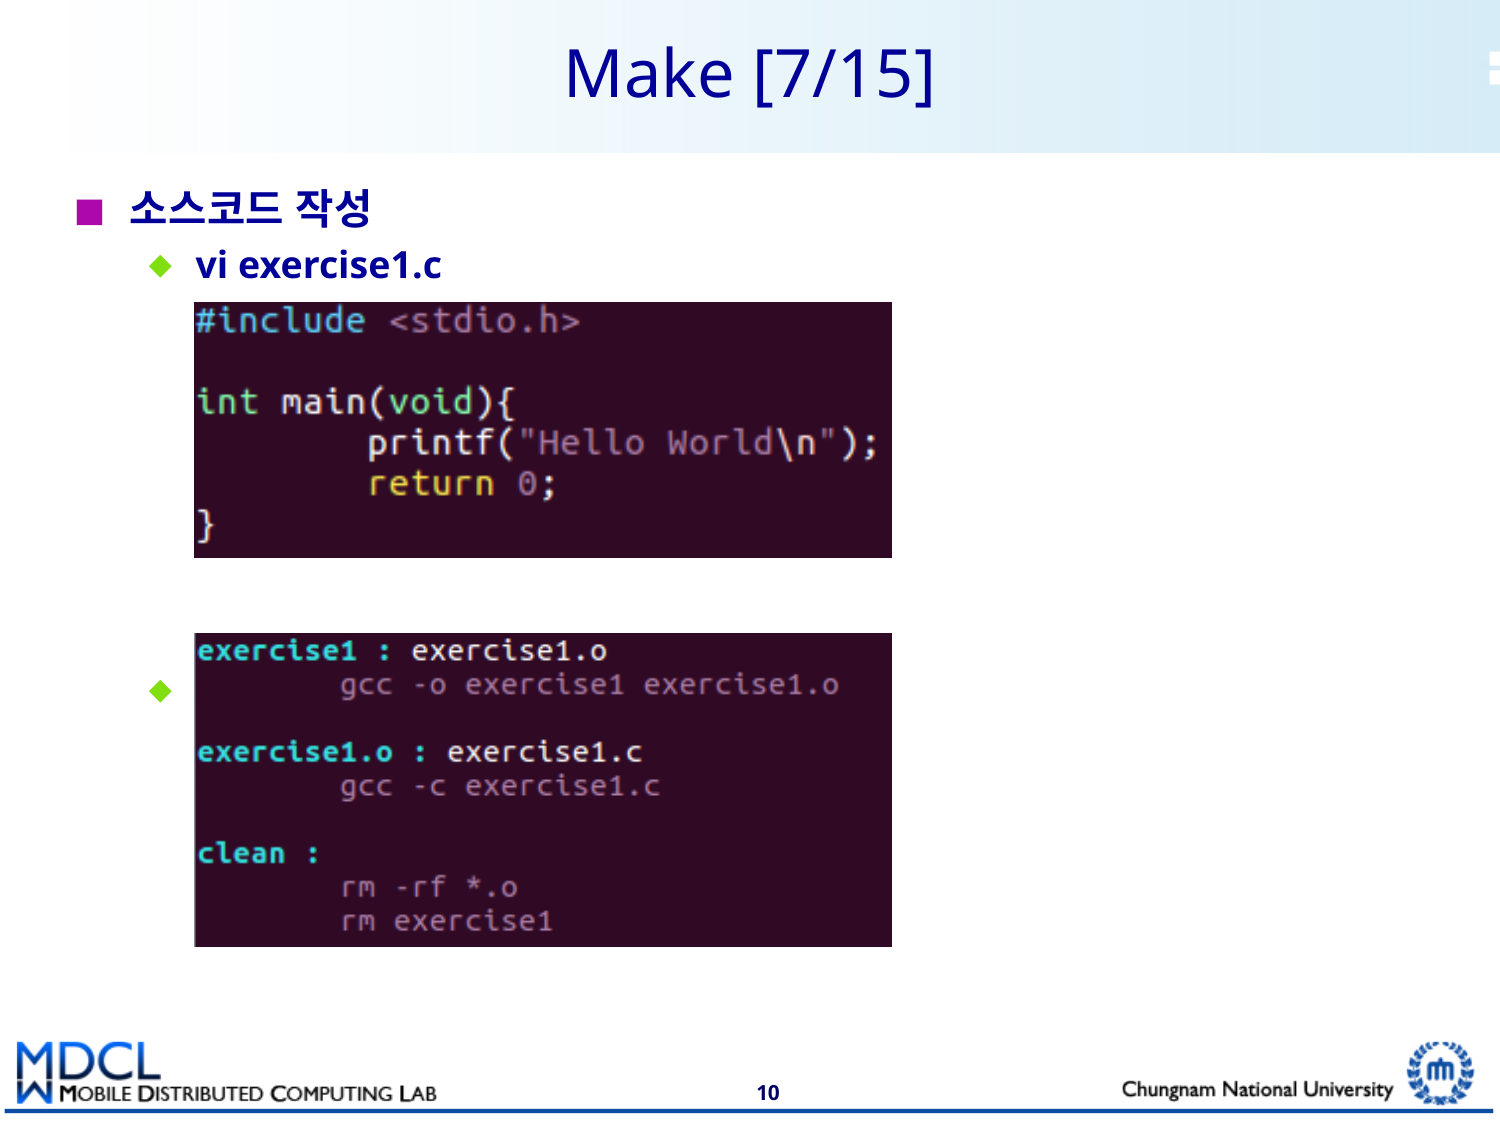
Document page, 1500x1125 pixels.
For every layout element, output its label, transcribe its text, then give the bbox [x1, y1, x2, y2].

picture [0, 0, 1500, 153]
title Make [7/15] [75, 23, 1425, 129]
list 소스코드 작성 vi exercise1.c vi Makefile [58, 175, 1441, 1008]
picture [0, 1034, 1500, 1123]
picture [194, 302, 892, 558]
picture [194, 633, 892, 947]
